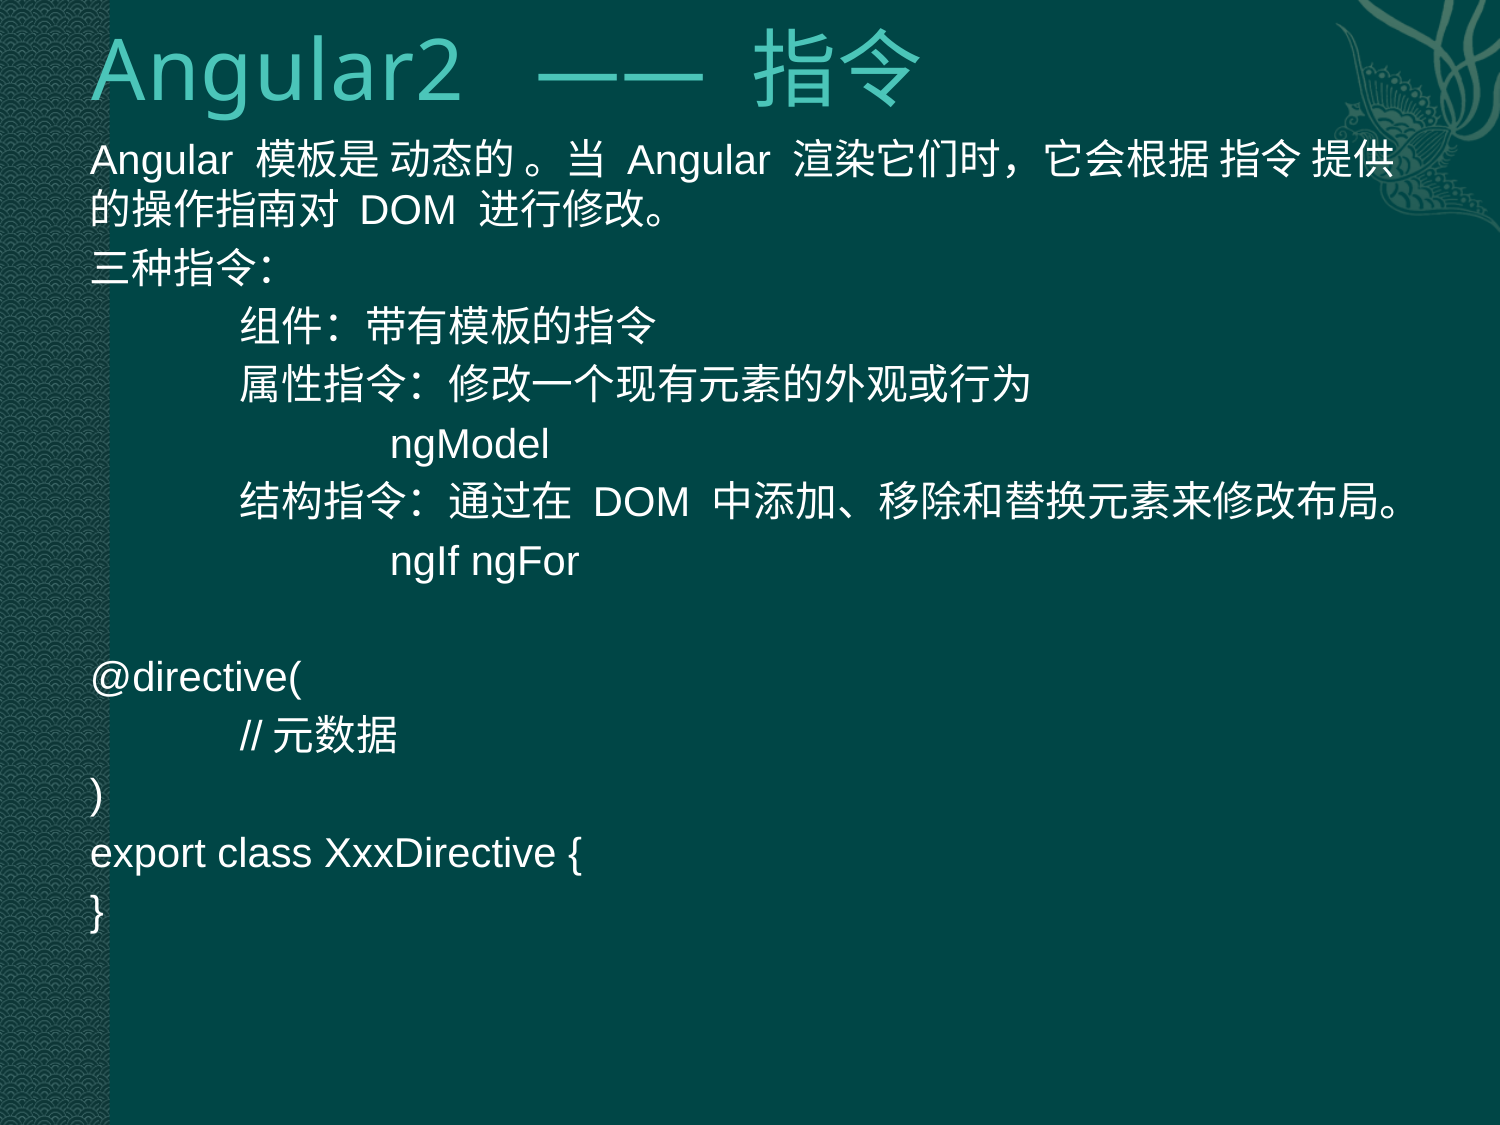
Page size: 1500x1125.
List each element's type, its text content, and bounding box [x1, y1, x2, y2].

list Angular 模板是 动态的 。当 Angular 渲染它们时，它会根据 指令 提供的操作指南对 DOM 进行修改。 三种指令： 组件：带有模板的指令 属性指令：修改一个现有元素的外观或行为 ngModel 结构指令：通过在 DOM 中添加、移除和替换元素来修改布局。 ngIf ngFor @directive( //元数据 ) export class XxxDirective { } [75, 125, 1425, 1005]
title Angular2 —— 指令 [76, 7, 1353, 125]
picture [0, 0, 110, 1125]
